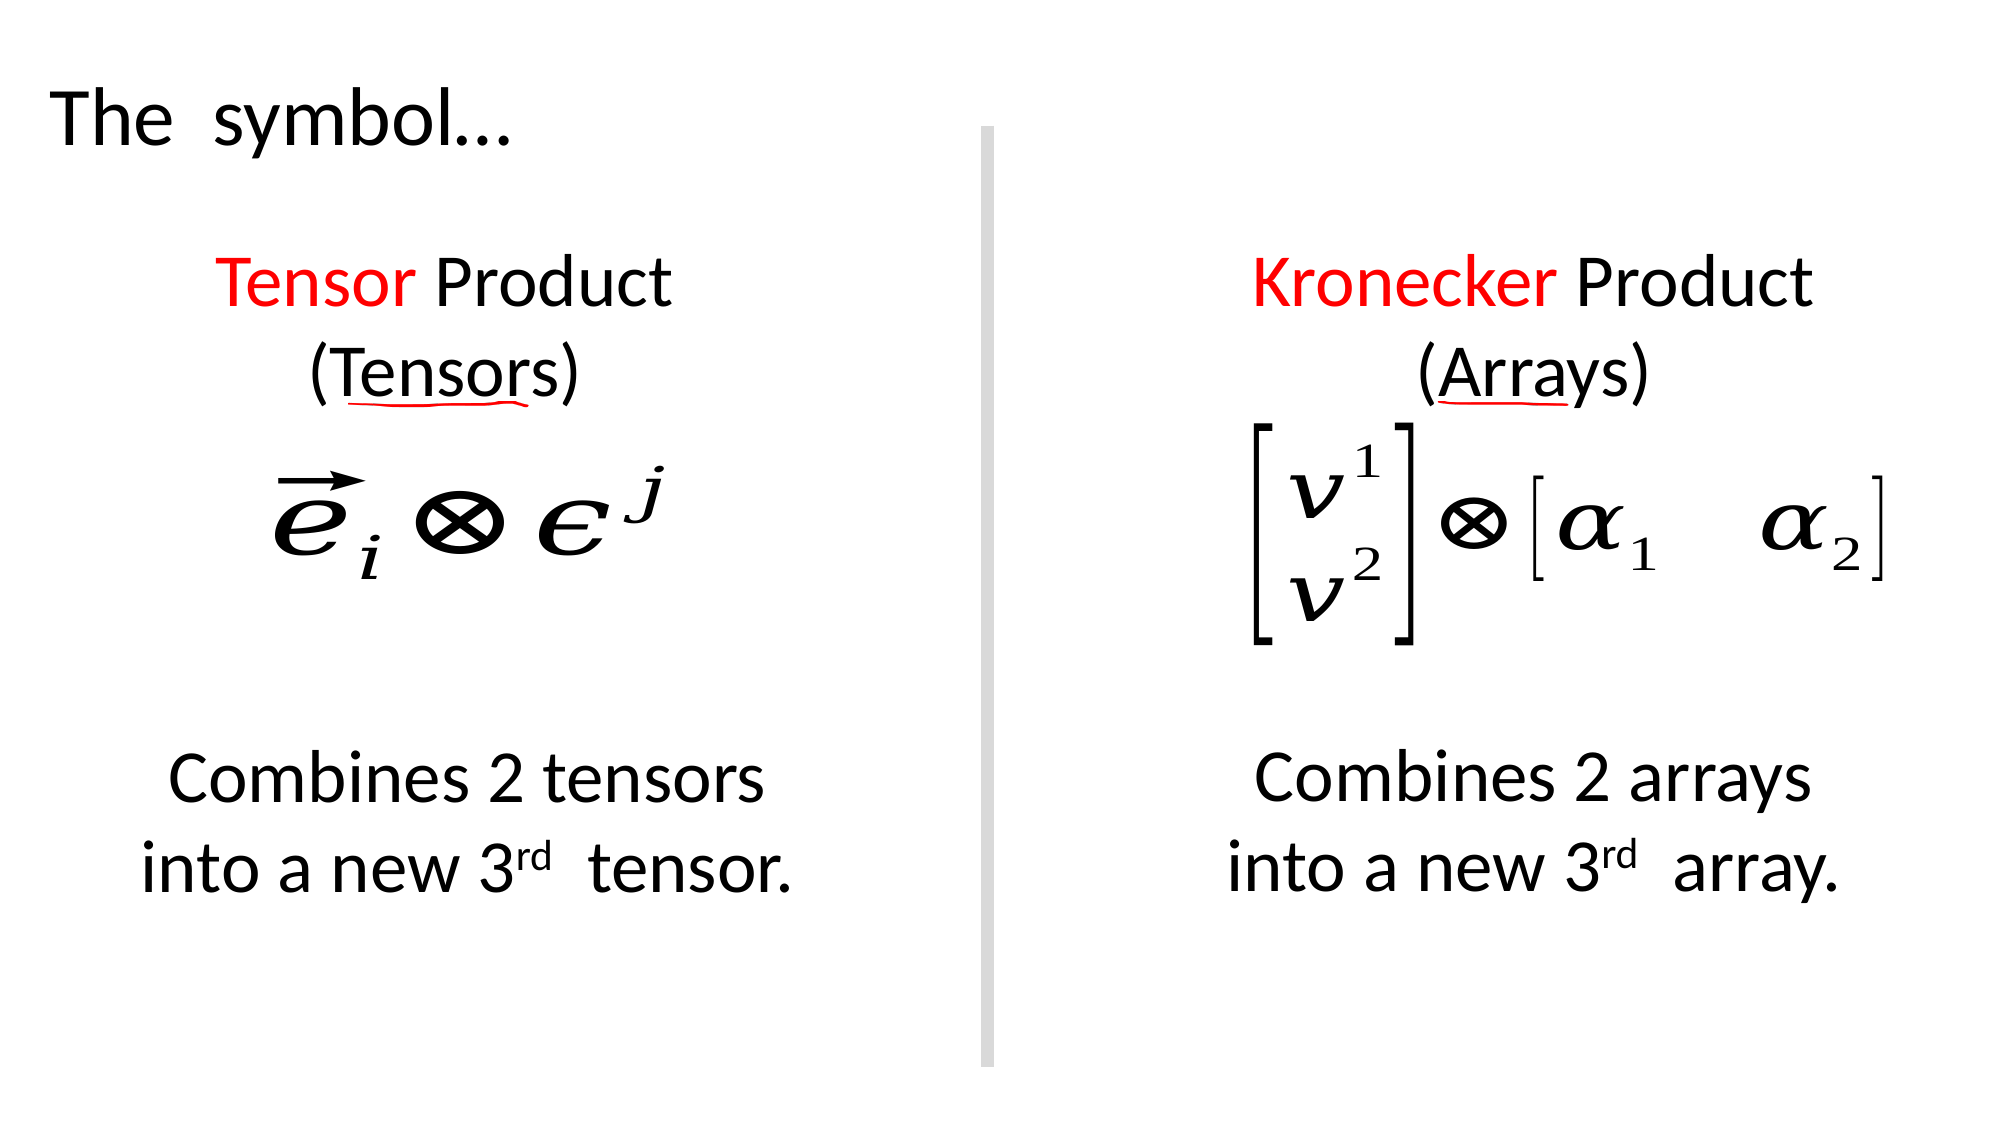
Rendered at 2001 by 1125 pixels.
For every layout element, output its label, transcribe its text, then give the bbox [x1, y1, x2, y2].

text_box Combines 2 tensors into a new 3rd tensor. [125, 720, 810, 915]
text_box Combines 2 arrays into a new 3rd array. [1211, 718, 1857, 914]
text_box Kronecker Product (Arrays) [1238, 223, 1830, 419]
text_box Tensor Product (Tensors) [201, 223, 689, 419]
picture [988, 401, 1578, 412]
picture [348, 401, 987, 412]
